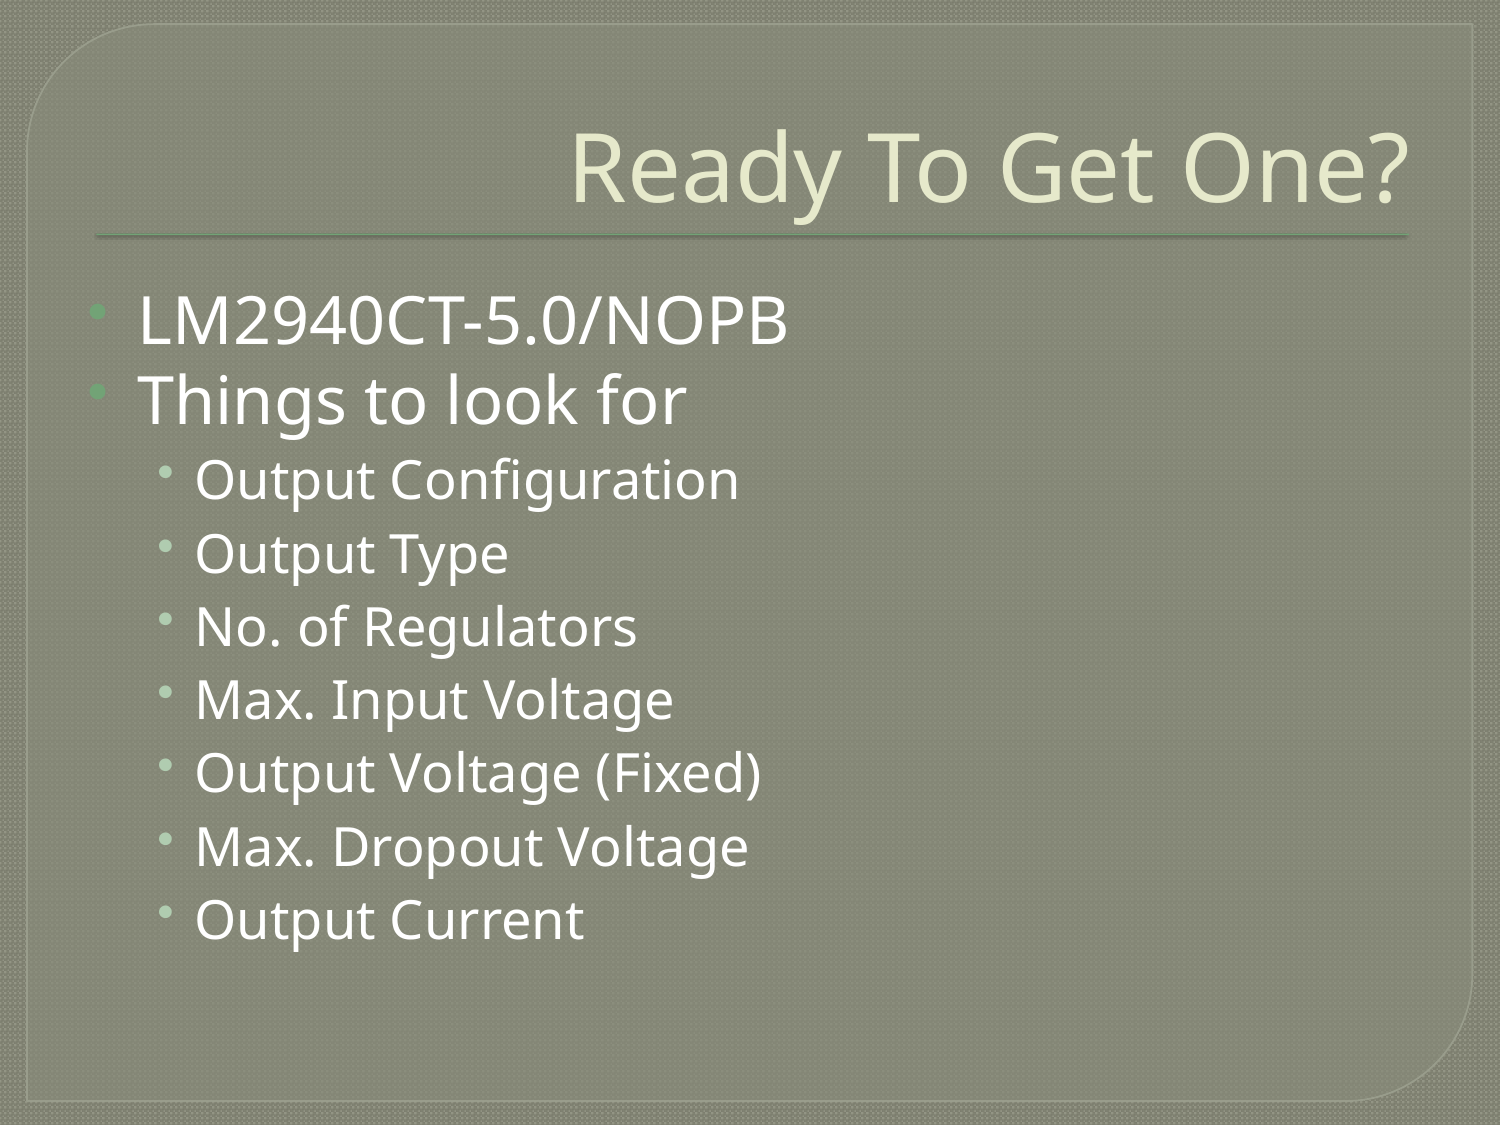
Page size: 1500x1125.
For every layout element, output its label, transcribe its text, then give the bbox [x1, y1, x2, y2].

list LM2940CT-5.0/NOPB Things to look for Output Configuration Output Type No. of Regulators Max. Input Voltage Output Voltage (Fixed) Max. Dropout Voltage Output Current [75, 270, 1425, 1013]
title Ready To Get One? [75, 41, 1425, 230]
